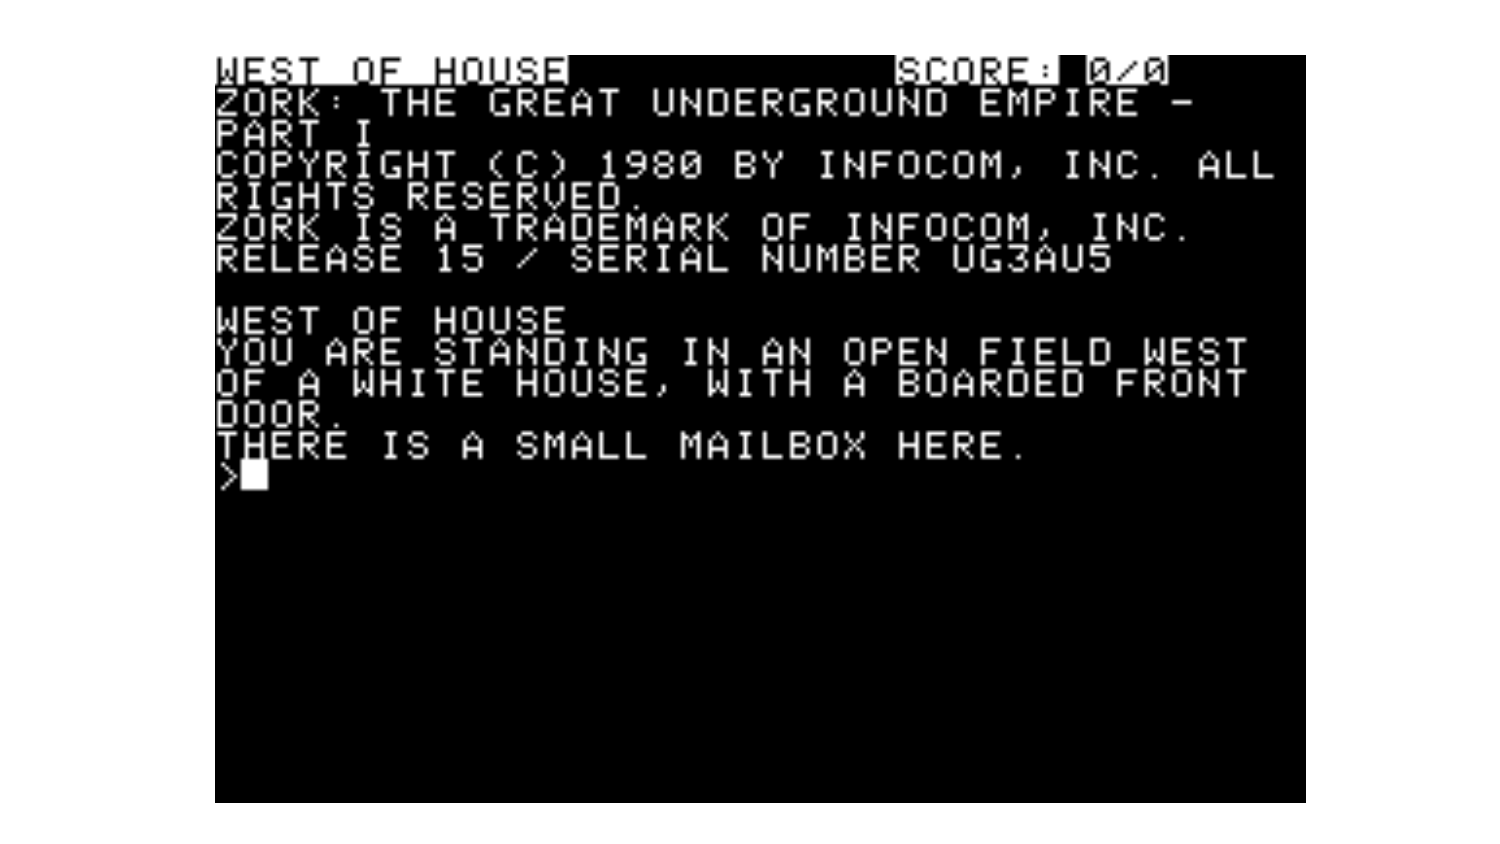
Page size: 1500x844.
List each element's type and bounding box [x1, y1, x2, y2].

picture [215, 55, 1306, 804]
